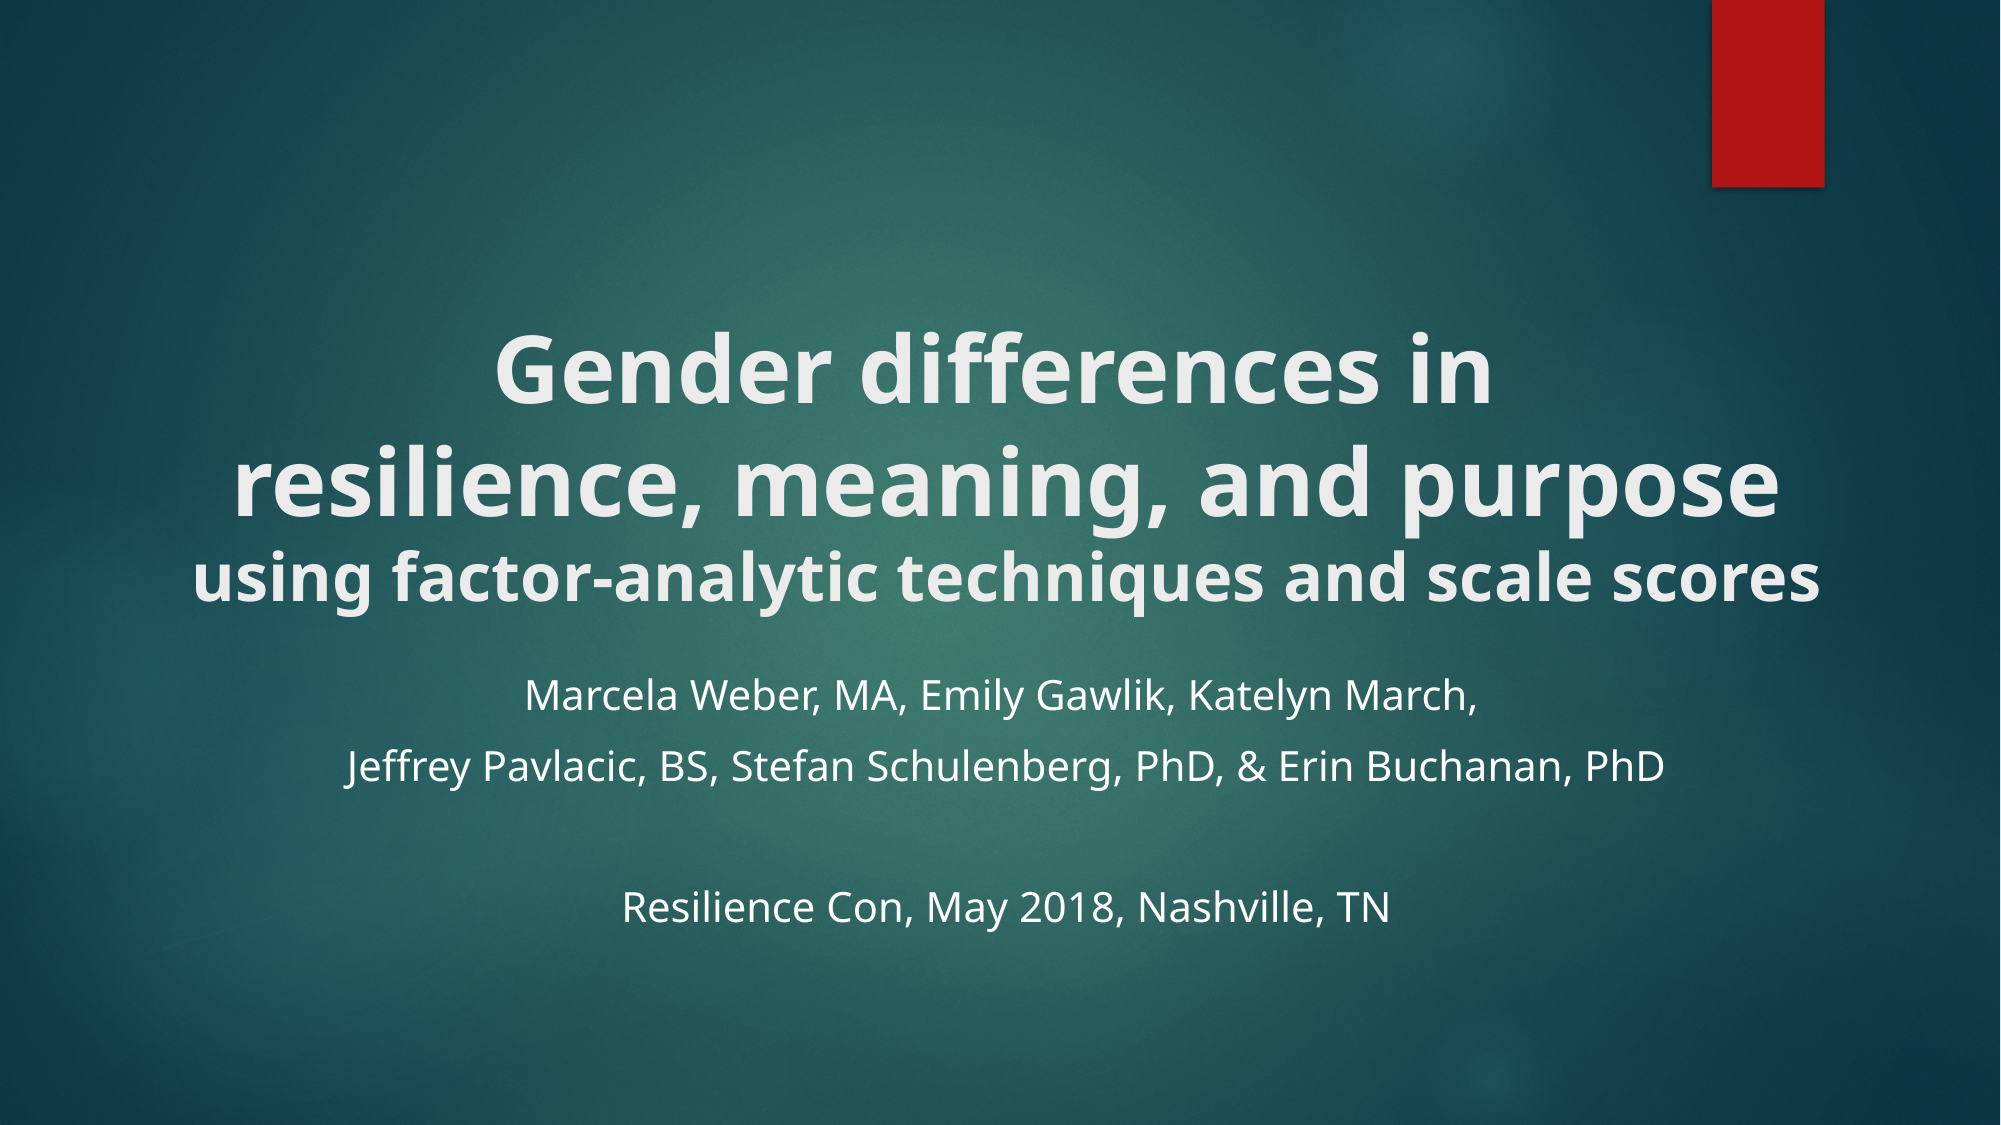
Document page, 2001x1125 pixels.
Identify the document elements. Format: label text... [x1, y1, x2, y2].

title Gender differences in resilience, meaning, and purpose using factor-analytic techniques and scale scores [159, 152, 1855, 623]
subtitle Marcela Weber, MA, Emily Gawlik, Katelyn March, Jeffrey Pavlacic, BS, Stefan Schulenberg, PhD, & Erin Buchanan, PhD Resilience Con, May 2018, Nashville, TN [282, 660, 1731, 973]
picture [0, 0, 2001, 1125]
